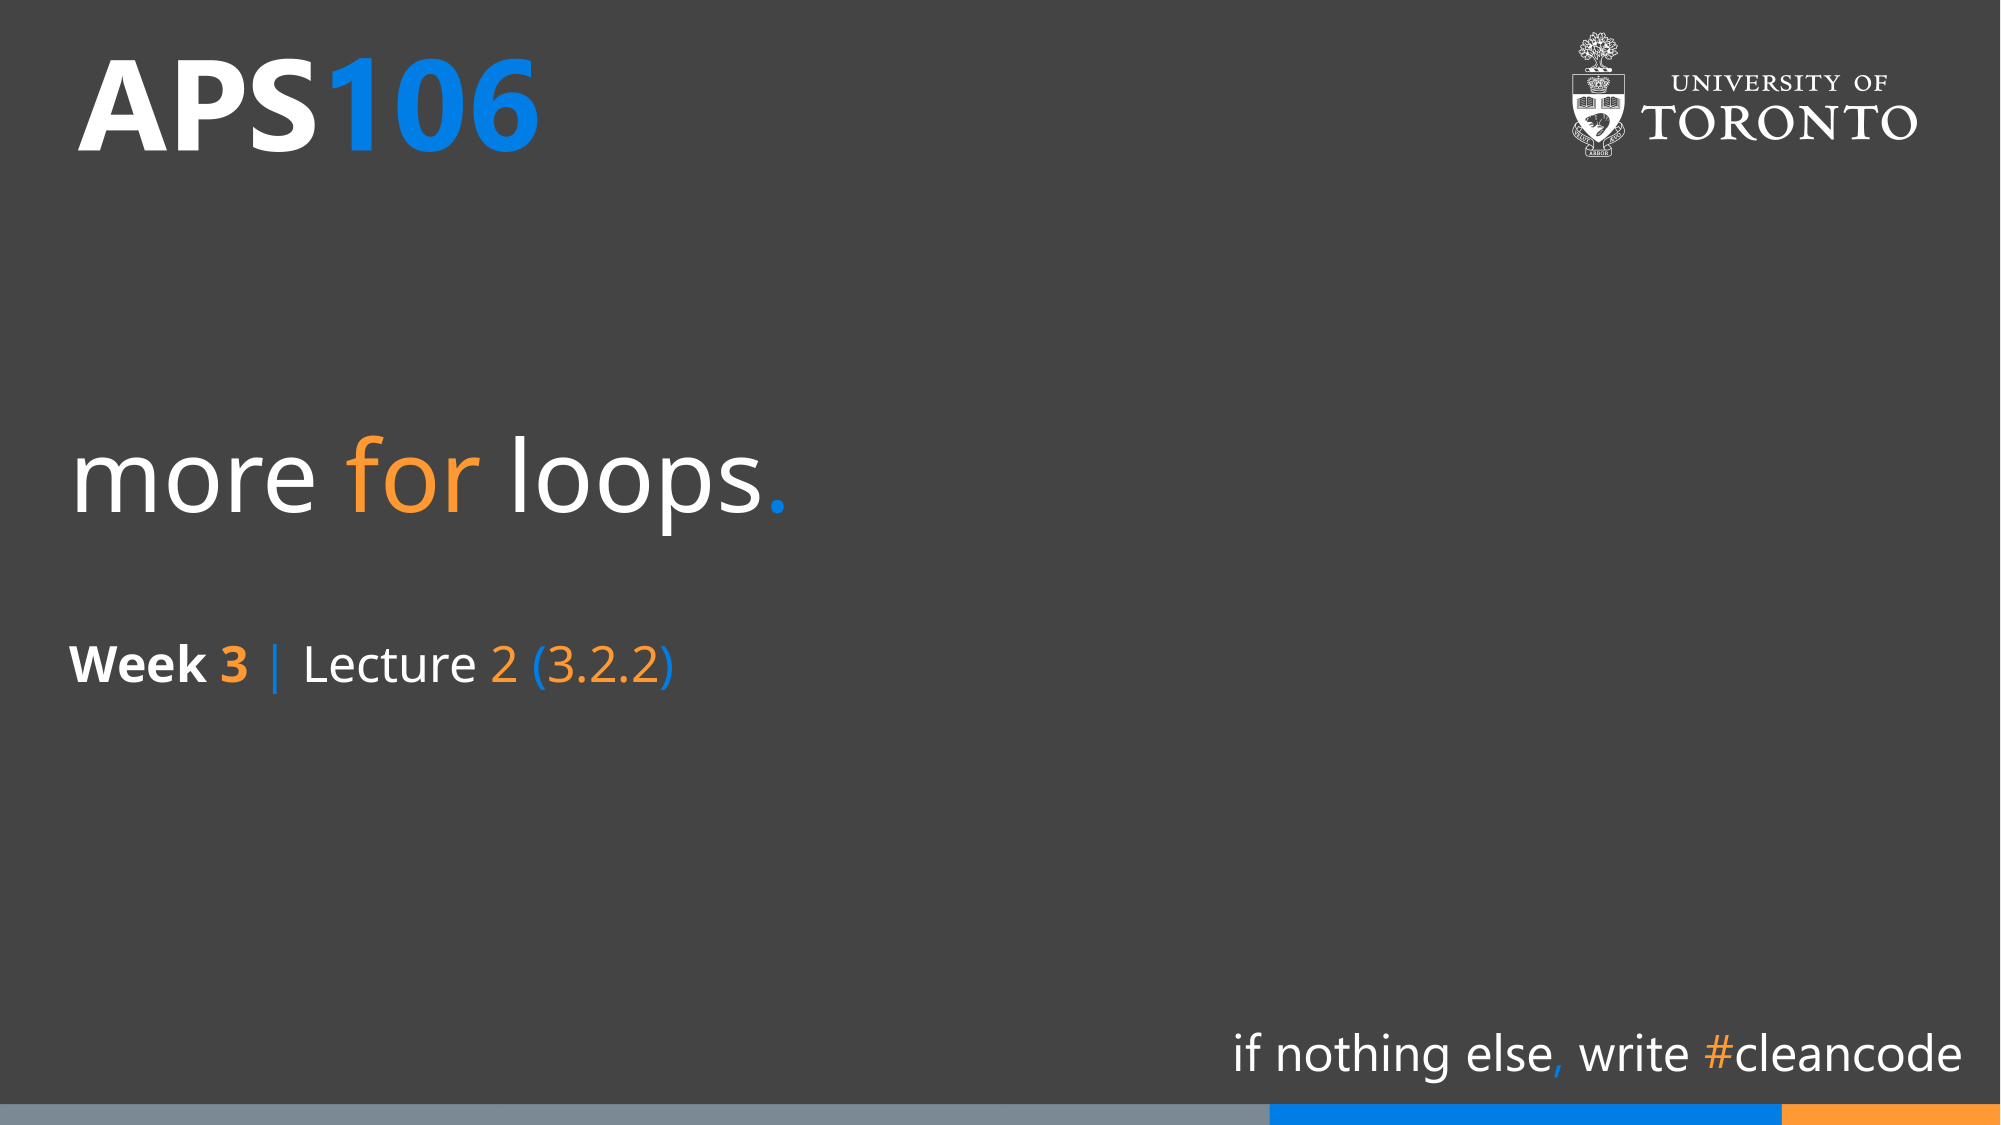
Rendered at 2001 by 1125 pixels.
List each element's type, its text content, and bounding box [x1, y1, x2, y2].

title more for loops. [55, 395, 1924, 542]
subtitle Week 3 | Lecture 2 (3.2.2) [55, 631, 1924, 903]
picture [0, 0, 2001, 1125]
